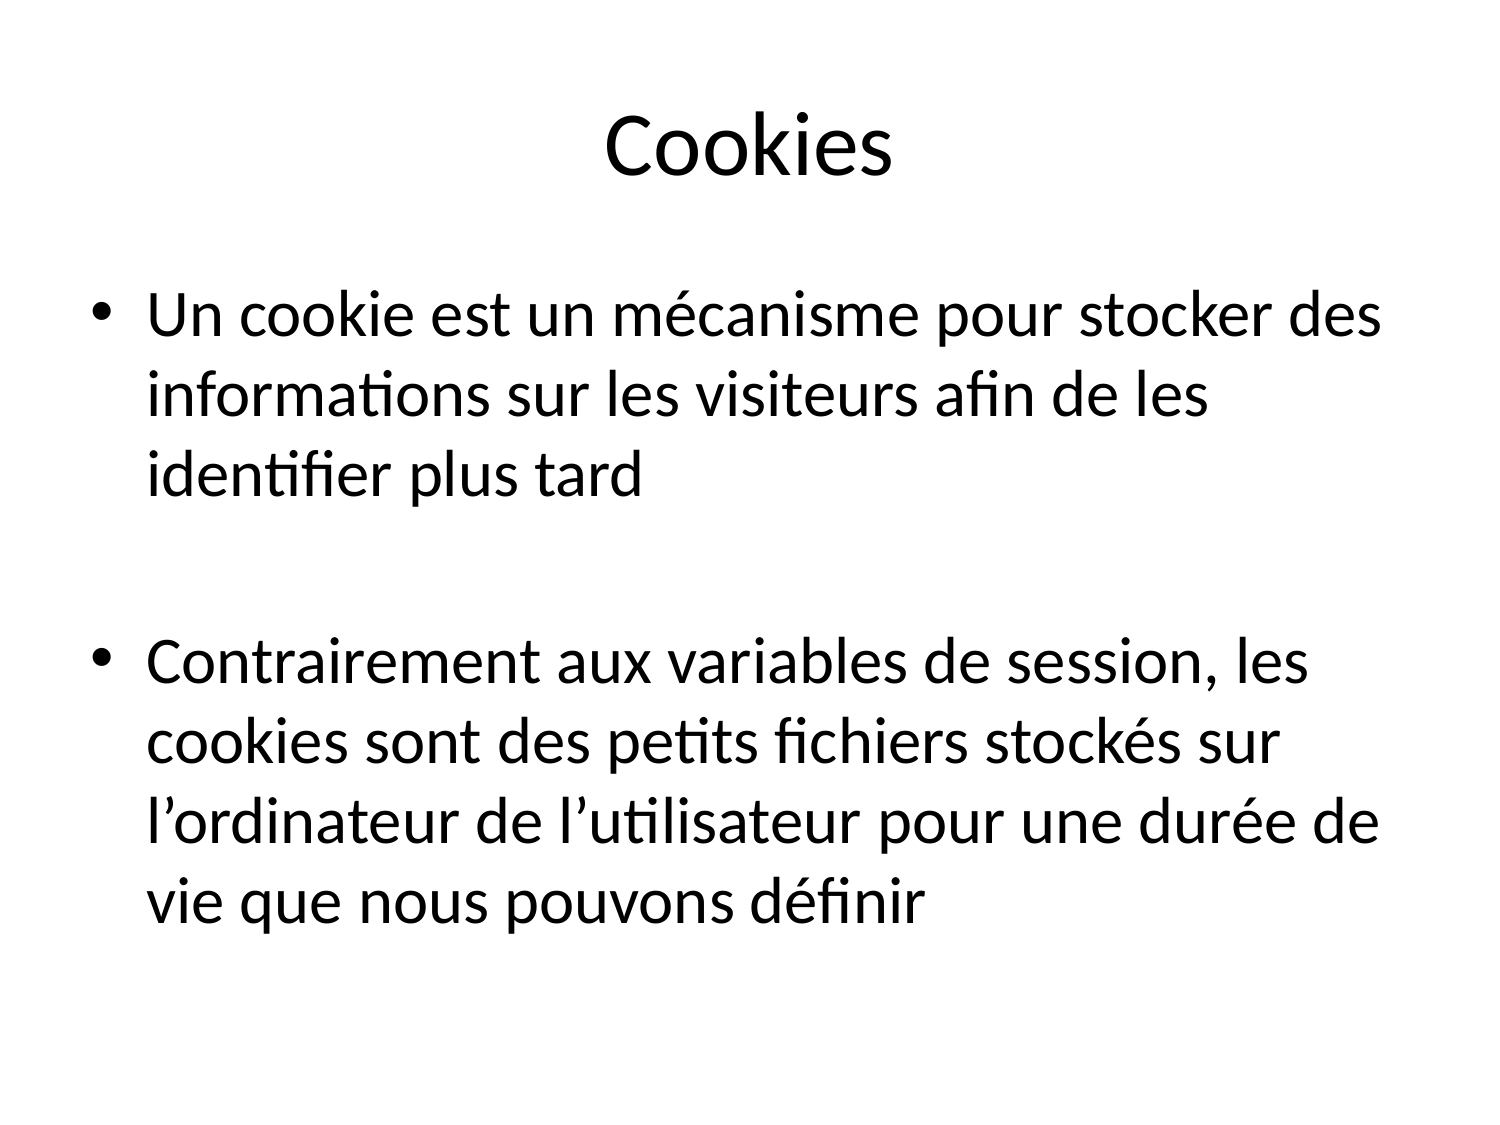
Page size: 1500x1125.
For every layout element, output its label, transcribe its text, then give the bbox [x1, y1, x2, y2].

list Un cookie est un mécanisme pour stocker des informations sur les visiteurs afin de les identifier plus tard Contrairement aux variables de session, les cookies sont des petits fichiers stockés sur l’ordinateur de l’utilisateur pour une durée de vie que nous pouvons définir [75, 262, 1425, 1005]
title Cookies [75, 45, 1425, 233]
